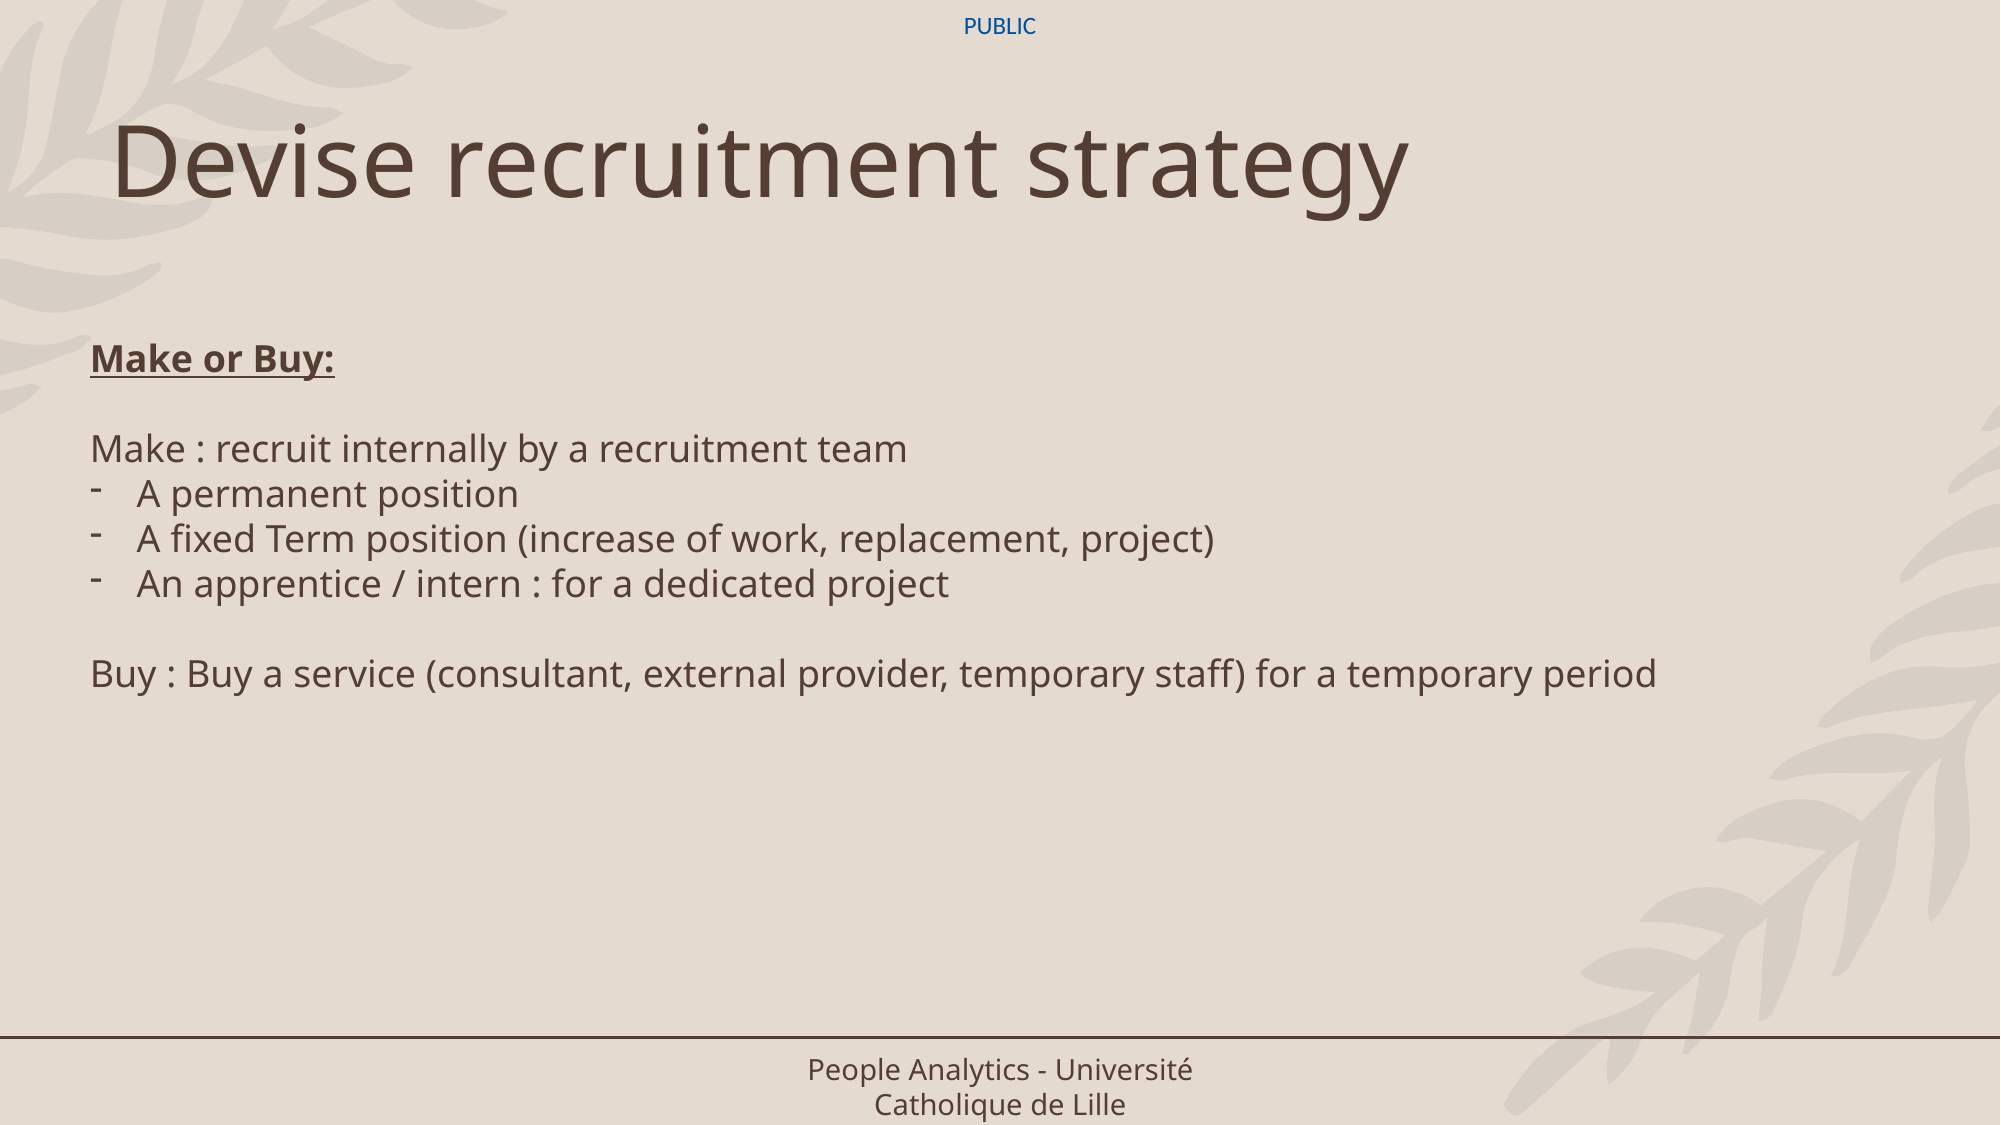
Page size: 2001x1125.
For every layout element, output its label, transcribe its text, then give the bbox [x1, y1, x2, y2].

footer People Analytics - Université Catholique de Lille [718, 1060, 1283, 1112]
title Devise recruitment strategy [94, 115, 1595, 227]
text_box Make or Buy: Make : recruit internally by a recruitment team A permanent position A fixed Term position (increase of work, replacement, project) An apprentice / intern : for a dedicated project Buy : Buy a service (consultant, external provider, temporary staff) for a temporary period [75, 327, 2000, 793]
